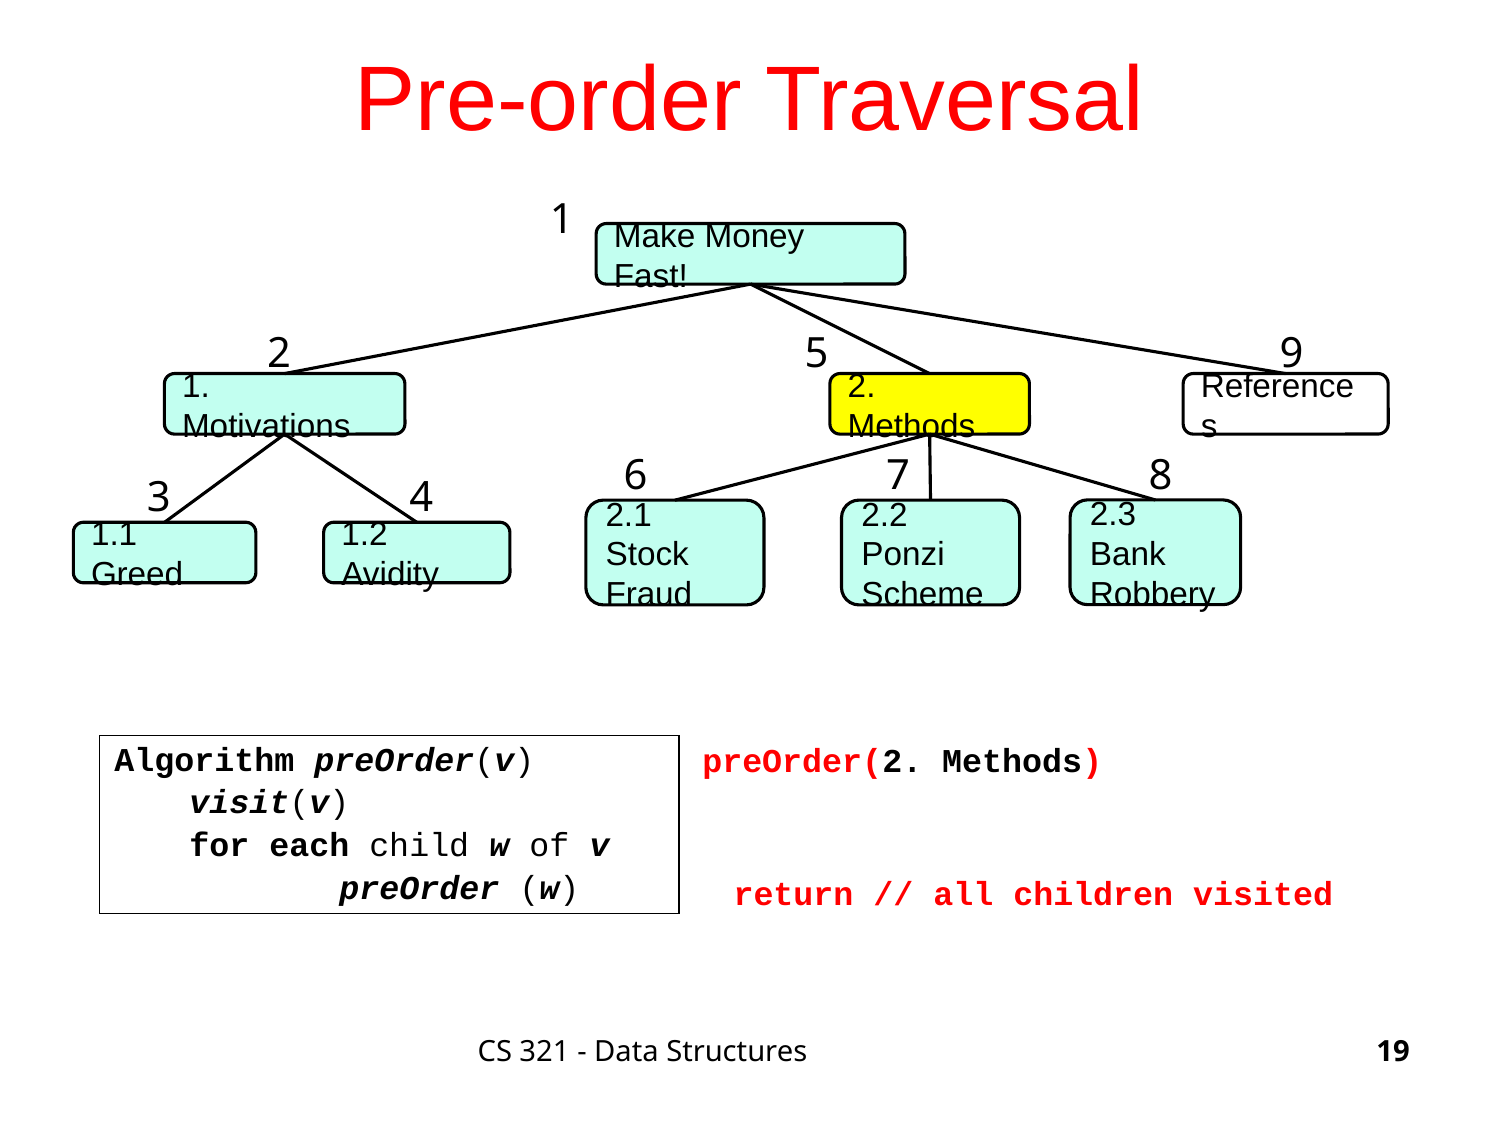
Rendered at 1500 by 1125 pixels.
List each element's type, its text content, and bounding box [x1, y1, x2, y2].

slide_number 19 [1112, 1024, 1426, 1101]
title Pre-order Traversal [112, 0, 1388, 185]
text_box Algorithm preOrder(v) visit(v) for each child w of v preOrder (w) [99, 735, 680, 914]
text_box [72, 184, 1387, 607]
footer CS 321 - Data Structures [462, 1024, 1038, 1101]
text_box preOrder(2. Methods) [687, 731, 1250, 787]
text_box return // all children visited [718, 864, 1369, 920]
